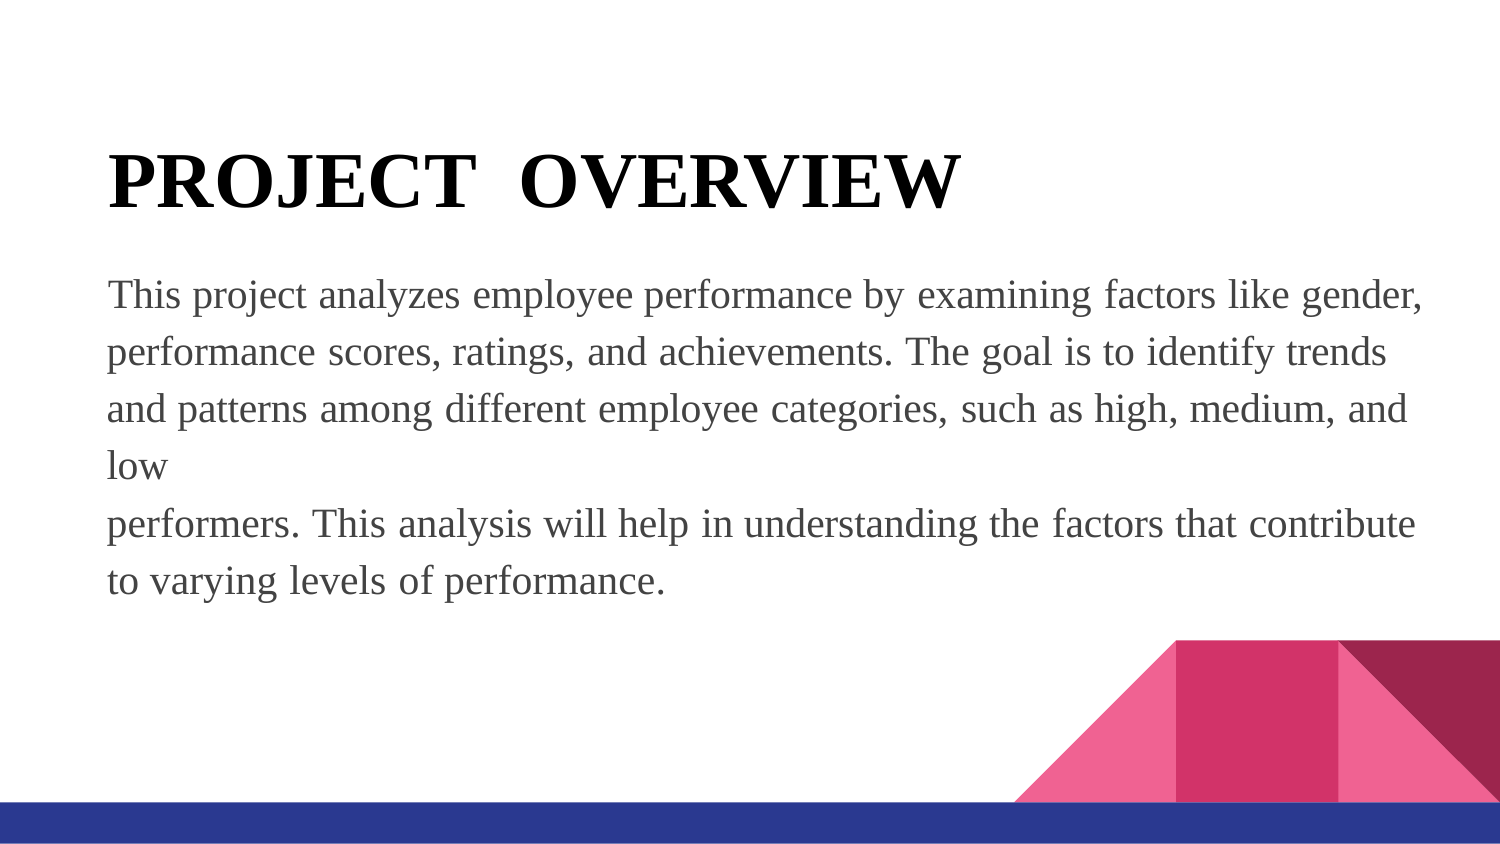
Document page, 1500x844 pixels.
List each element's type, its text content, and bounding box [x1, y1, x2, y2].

text_box [0, 802, 1500, 844]
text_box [1013, 640, 1500, 803]
text_box PROJECT OVERVIEW This project analyzes employee performance by examining factors like gender, performance scores, ratings, and achievements. The goal is to identify trends and patterns among different employee categories, such as high, medium, and low performers. This analysis will help in understanding the factors that contribute to varying levels of performance. [104, 146, 1457, 547]
